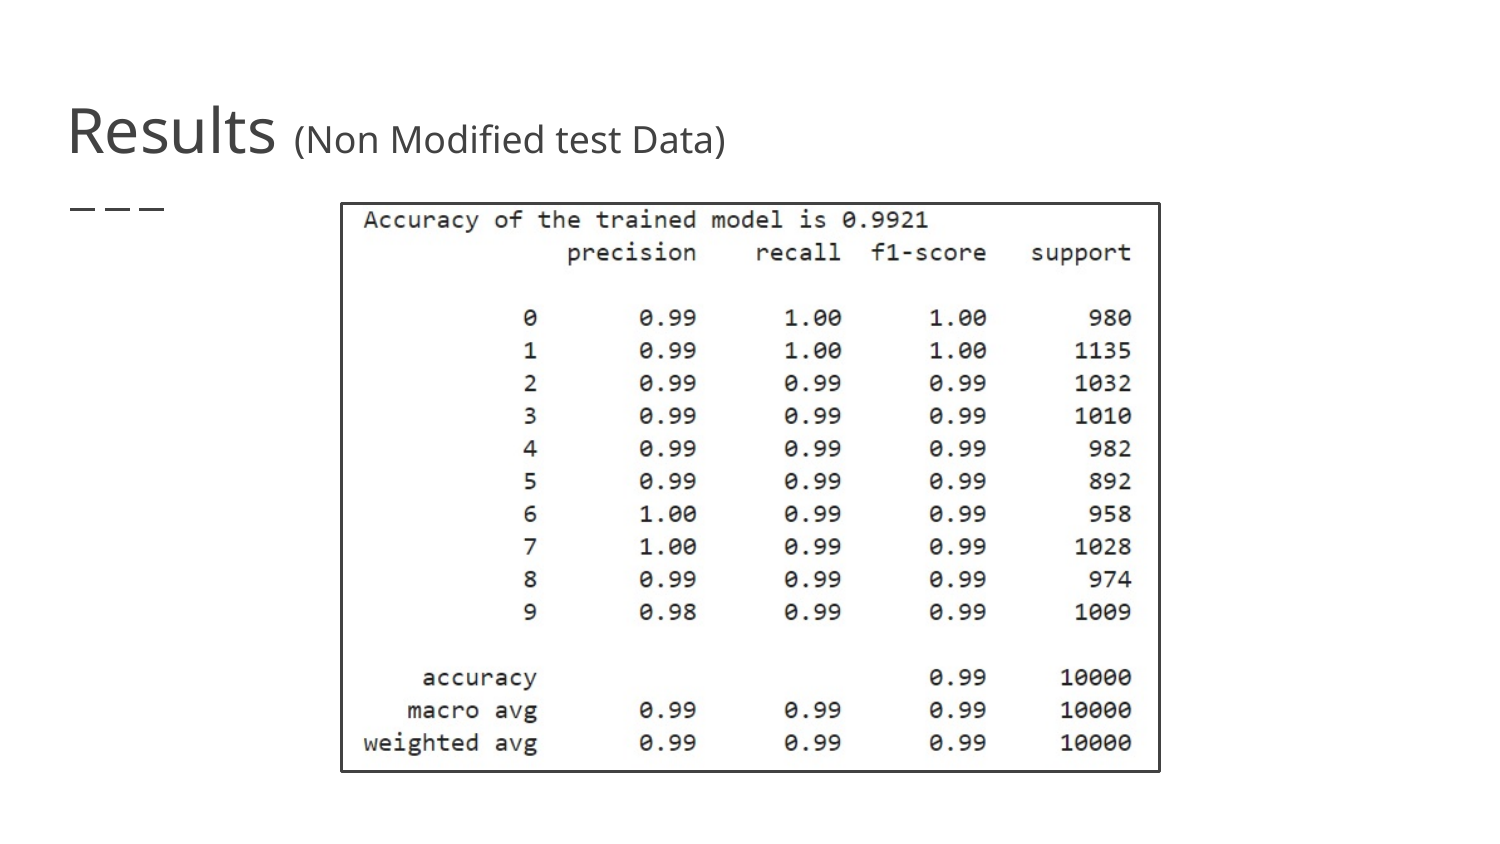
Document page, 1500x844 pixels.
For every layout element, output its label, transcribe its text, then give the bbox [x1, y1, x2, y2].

title Results (Non Modified test Data) [51, 61, 1449, 182]
picture [343, 204, 1159, 771]
